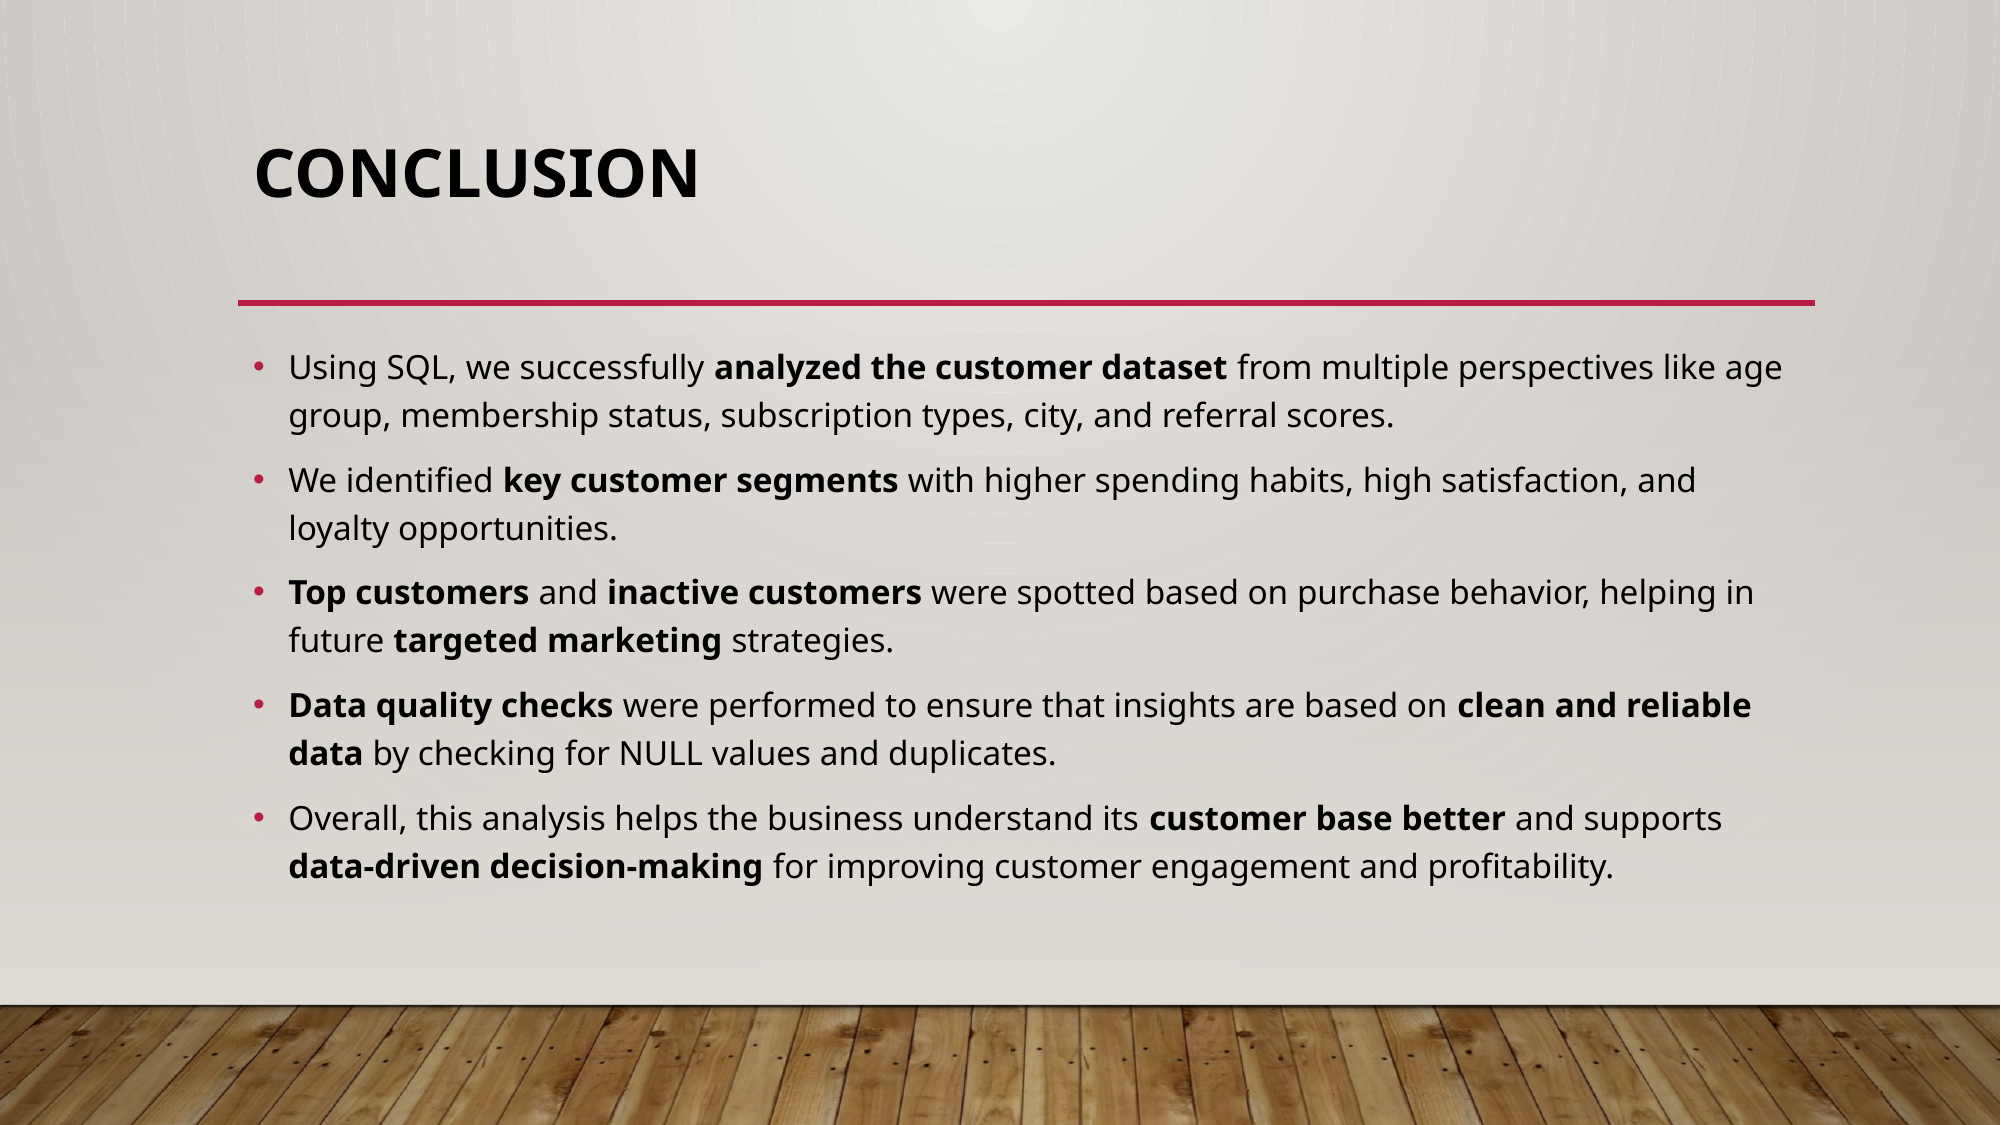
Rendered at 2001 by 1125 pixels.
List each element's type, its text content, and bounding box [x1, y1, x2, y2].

picture [0, 1005, 2000, 1125]
list Using SQL, we successfully analyzed the customer dataset from multiple perspectives like age group, membership status, subscription types, city, and referral scores. We identified key customer segments with higher spending habits, high satisfaction, and loyalty opportunities. Top customers and inactive customers were spotted based on purchase behavior, helping in future targeted marketing strategies. Data quality checks were performed to ensure that insights are based on clean and reliable data by checking for NULL values and duplicates. Overall, this analysis helps the business understand its customer base better and supports data-driven decision-making for improving customer engagement and profitability. [238, 330, 1814, 897]
title Conclusion [238, 131, 1814, 305]
